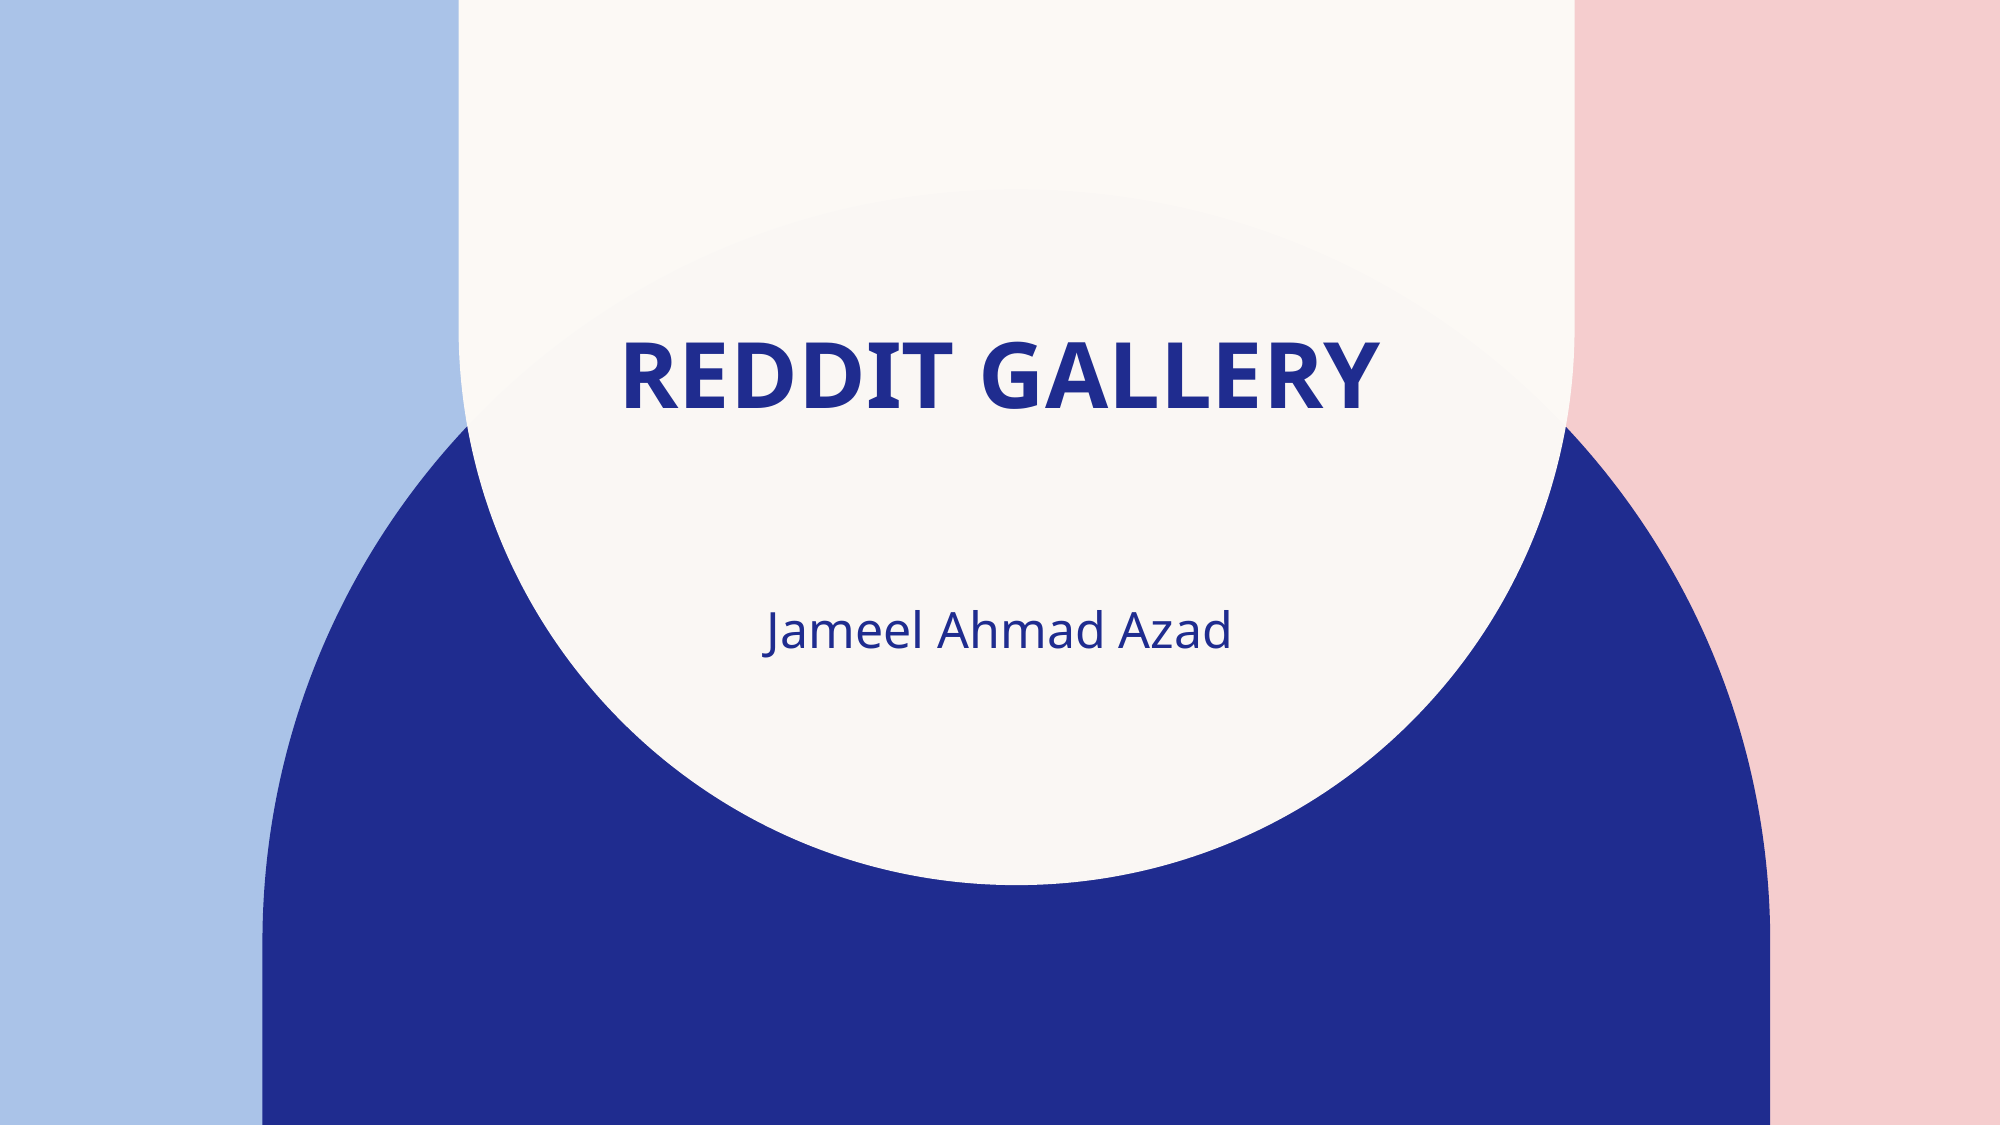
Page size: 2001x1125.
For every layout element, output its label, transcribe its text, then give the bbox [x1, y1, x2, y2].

title REDDIT GALLERY [558, 325, 1442, 527]
subtitle Jameel Ahmad Azad​ [713, 598, 1287, 743]
